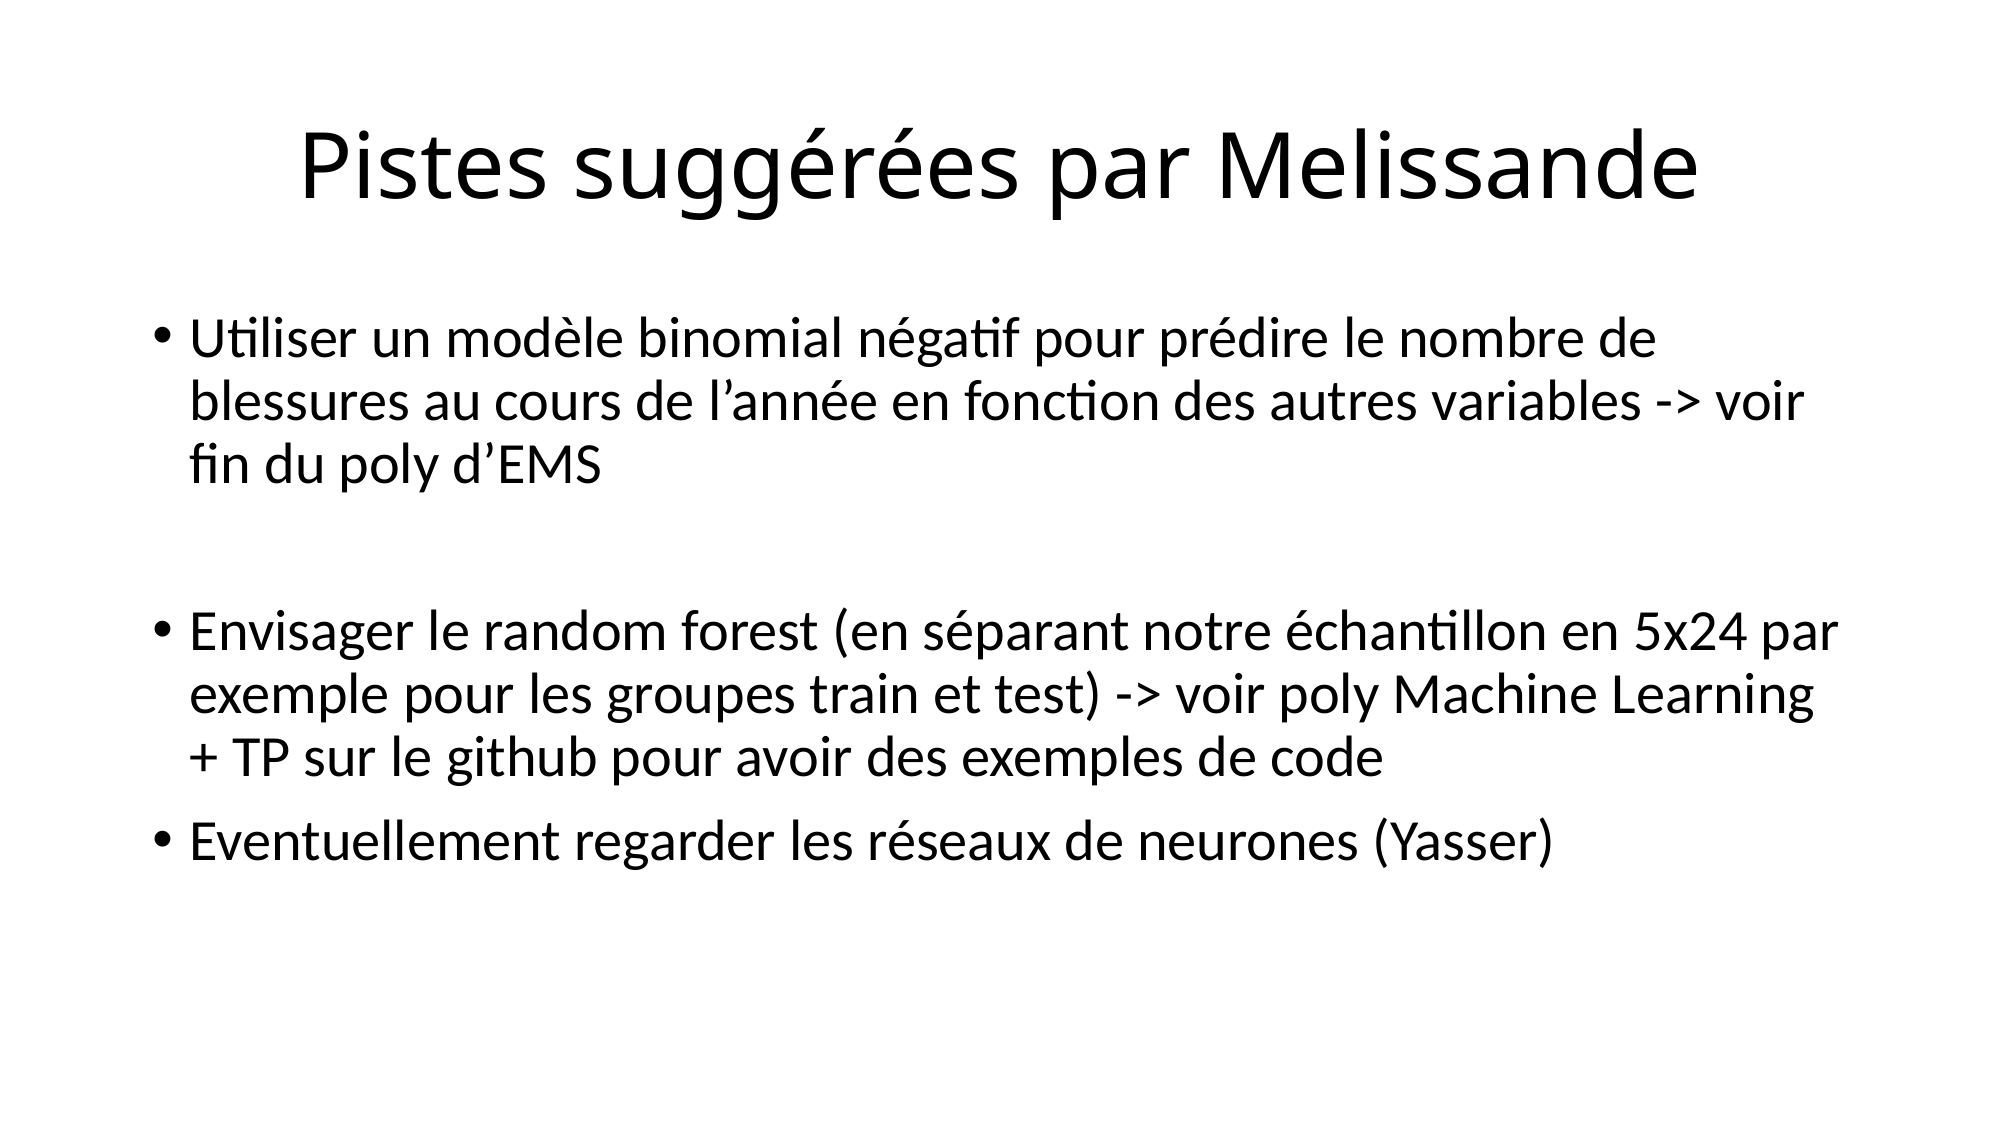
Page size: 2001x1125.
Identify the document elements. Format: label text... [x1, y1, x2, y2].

list Utiliser un modèle binomial négatif pour prédire le nombre de blessures au cours de l’année en fonction des autres variables -> voir fin du poly d’EMS Envisager le random forest (en séparant notre échantillon en 5x24 par exemple pour les groupes train et test) -> voir poly Machine Learning + TP sur le github pour avoir des exemples de code Eventuellement regarder les réseaux de neurones (Yasser) [137, 299, 1863, 1014]
title Pistes suggérées par Melissande [137, 59, 1863, 278]
